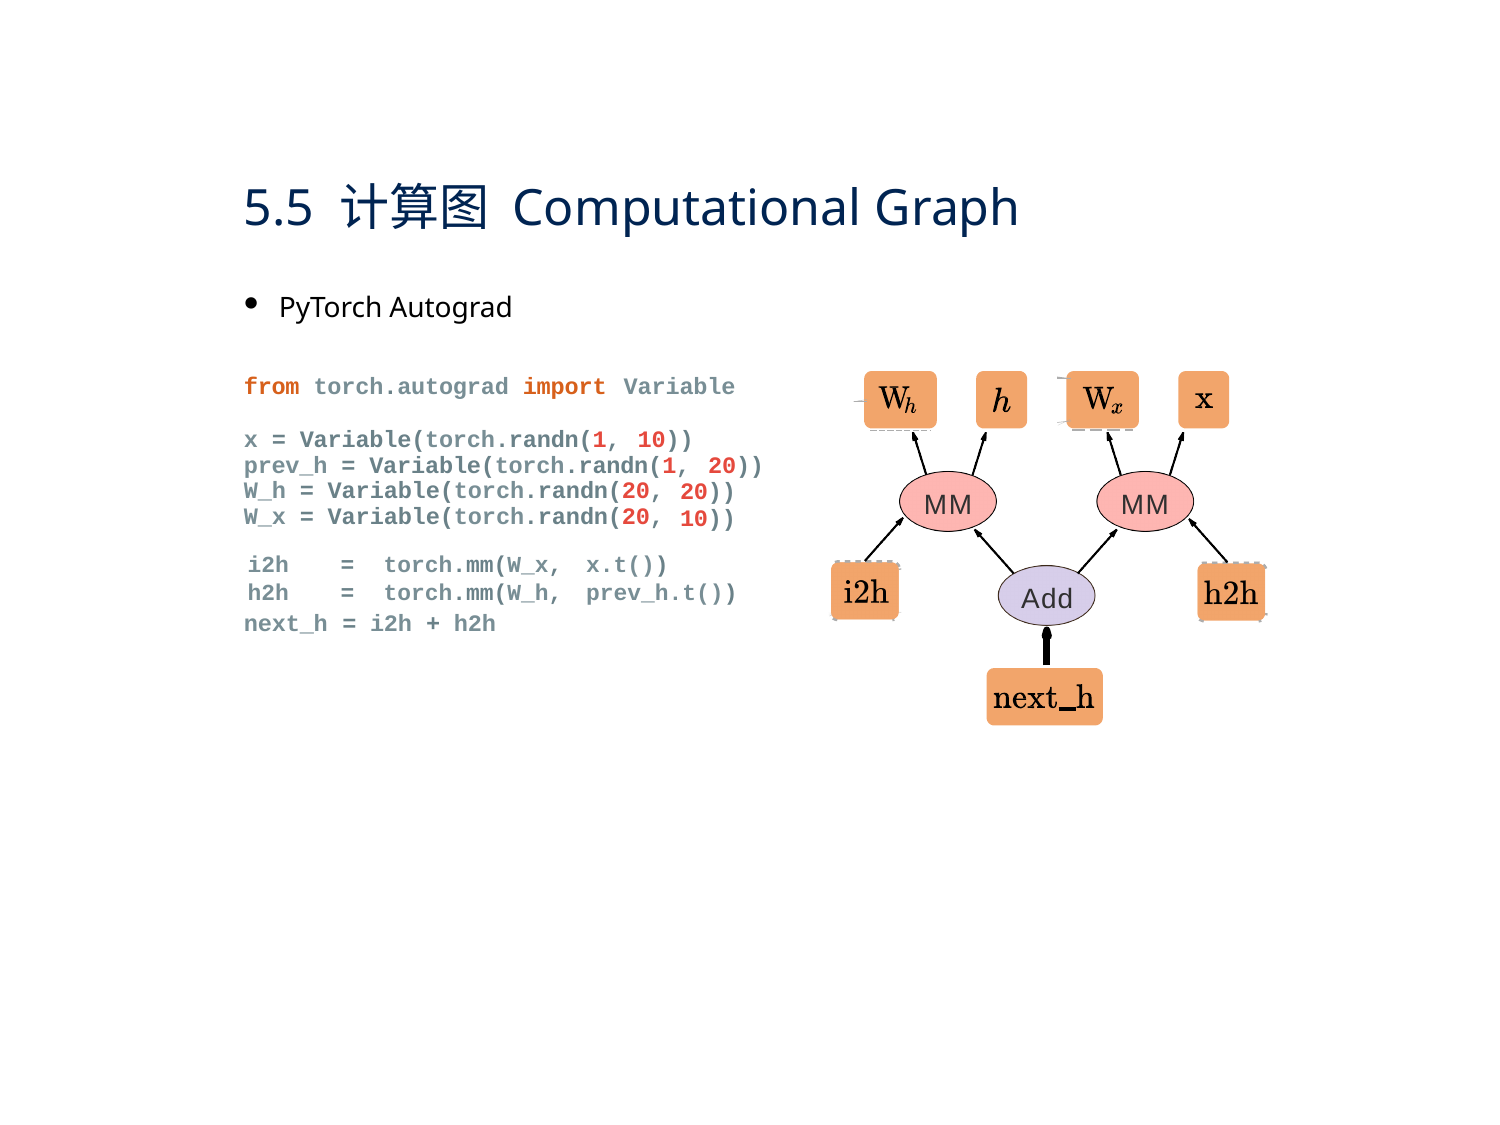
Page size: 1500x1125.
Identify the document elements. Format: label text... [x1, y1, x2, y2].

text_box [826, 432, 1270, 626]
text_box [1076, 684, 1095, 708]
text_box 5.5 计算图 Computational Graph [243, 154, 1257, 256]
text_box from torch.autograd import [243, 394, 611, 400]
text_box [878, 386, 910, 409]
table_header i2h [242, 553, 320, 581]
text_box [1012, 692, 1027, 709]
text_box MM [923, 486, 975, 521]
text_box 20)) [707, 450, 765, 479]
text_box [986, 668, 1103, 726]
text_box [1178, 371, 1230, 429]
text_box [1045, 686, 1057, 709]
text_box [864, 371, 937, 429]
text_box prev_h = Variable(torch.randn(1, [243, 450, 695, 479]
text_box [1195, 393, 1213, 409]
text_box [993, 692, 1012, 708]
table_header x.t()) [566, 553, 914, 581]
text_box [1111, 403, 1123, 414]
text_box next_h [243, 610, 330, 637]
table_header torch.mm(W_x, [363, 553, 566, 581]
text_box MM [1120, 486, 1172, 521]
table_cell h2h [242, 581, 320, 610]
text_box Add [1020, 580, 1076, 614]
table_header = [320, 553, 363, 581]
text_box = i2h + h2h [341, 610, 498, 637]
text_box x = Variable(torch.randn(1, [243, 423, 625, 450]
text_box 20)) 10)) [679, 476, 737, 532]
text_box [1066, 371, 1139, 429]
text_box 10)) [637, 423, 695, 450]
text_box Variable [622, 371, 737, 400]
table_cell = [320, 581, 363, 610]
table_cell prev_h.t()) [566, 581, 914, 610]
text_box [993, 387, 1011, 413]
table_cell torch.mm(W_h, [363, 581, 566, 610]
title PyTorch Autograd [243, 205, 705, 394]
text_box [1027, 693, 1045, 709]
text_box W_h = Variable(torch.randn(20, W_x = Variable(torch.randn(20, [243, 476, 667, 530]
text_box [1082, 386, 1114, 410]
text_box [905, 397, 917, 413]
text_box [976, 371, 1028, 429]
